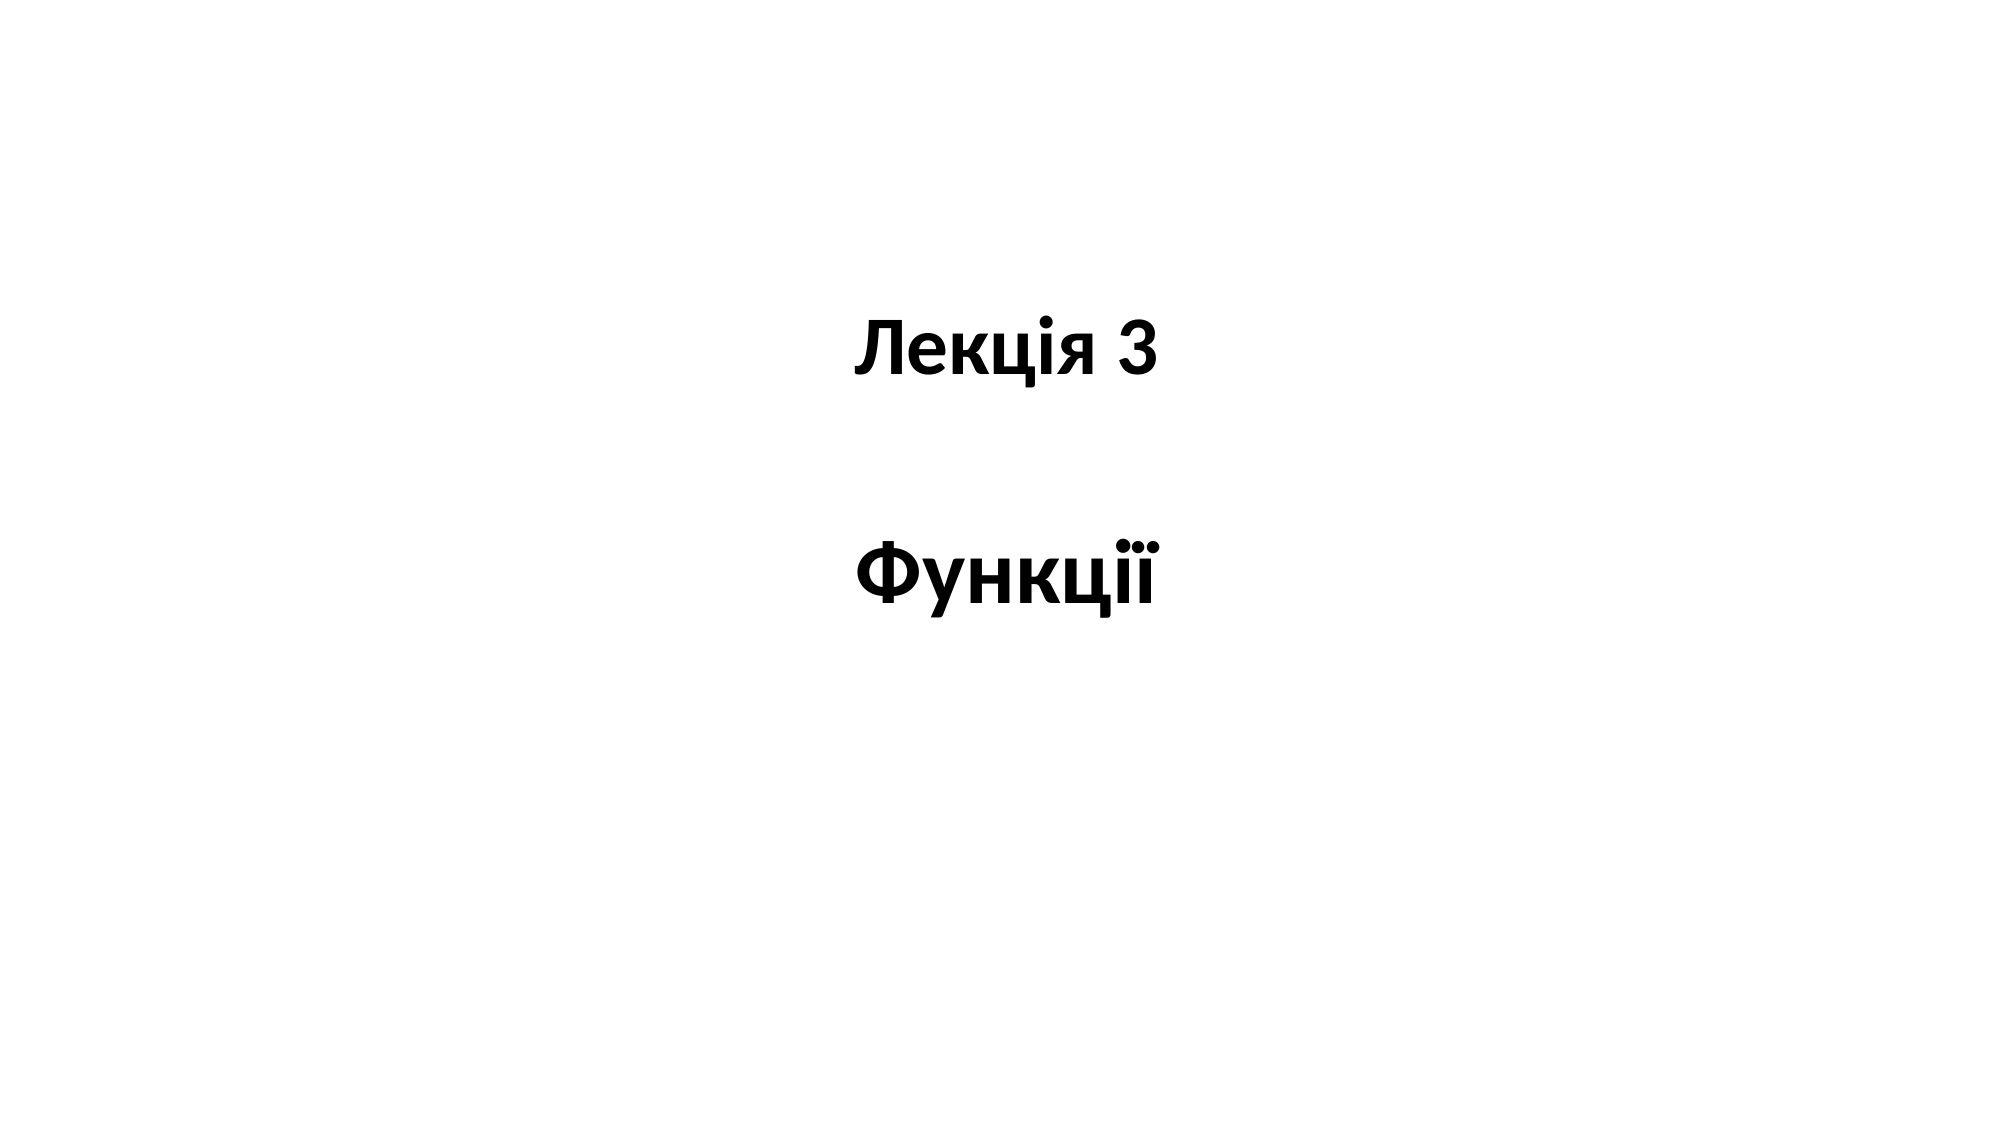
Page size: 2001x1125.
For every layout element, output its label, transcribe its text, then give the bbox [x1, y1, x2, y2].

subtitle Лекція 3 Функції [399, 295, 1615, 862]
